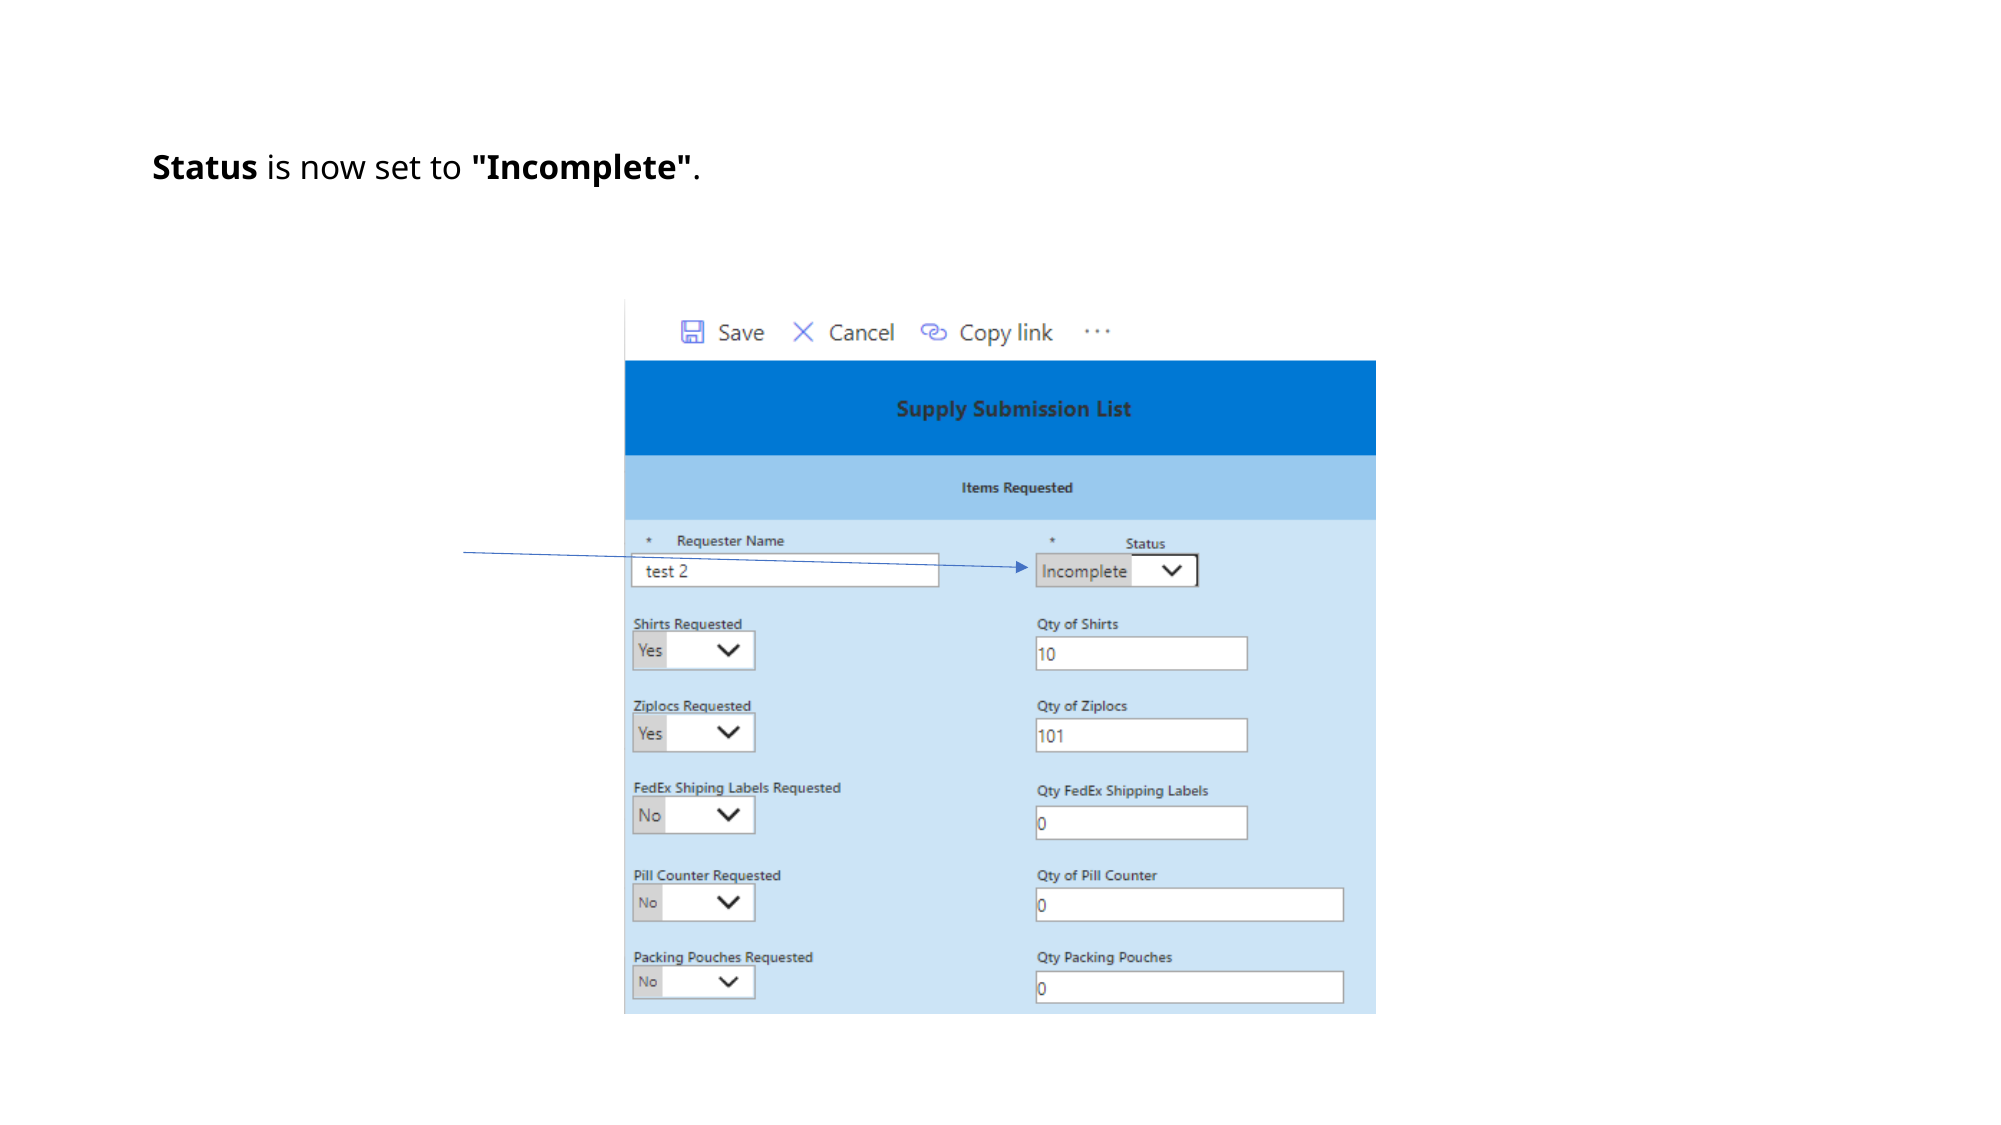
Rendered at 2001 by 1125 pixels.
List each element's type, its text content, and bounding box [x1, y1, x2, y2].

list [624, 299, 1376, 1014]
title Status is now set to "Incomplete". [137, 59, 1863, 278]
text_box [463, 552, 1029, 568]
